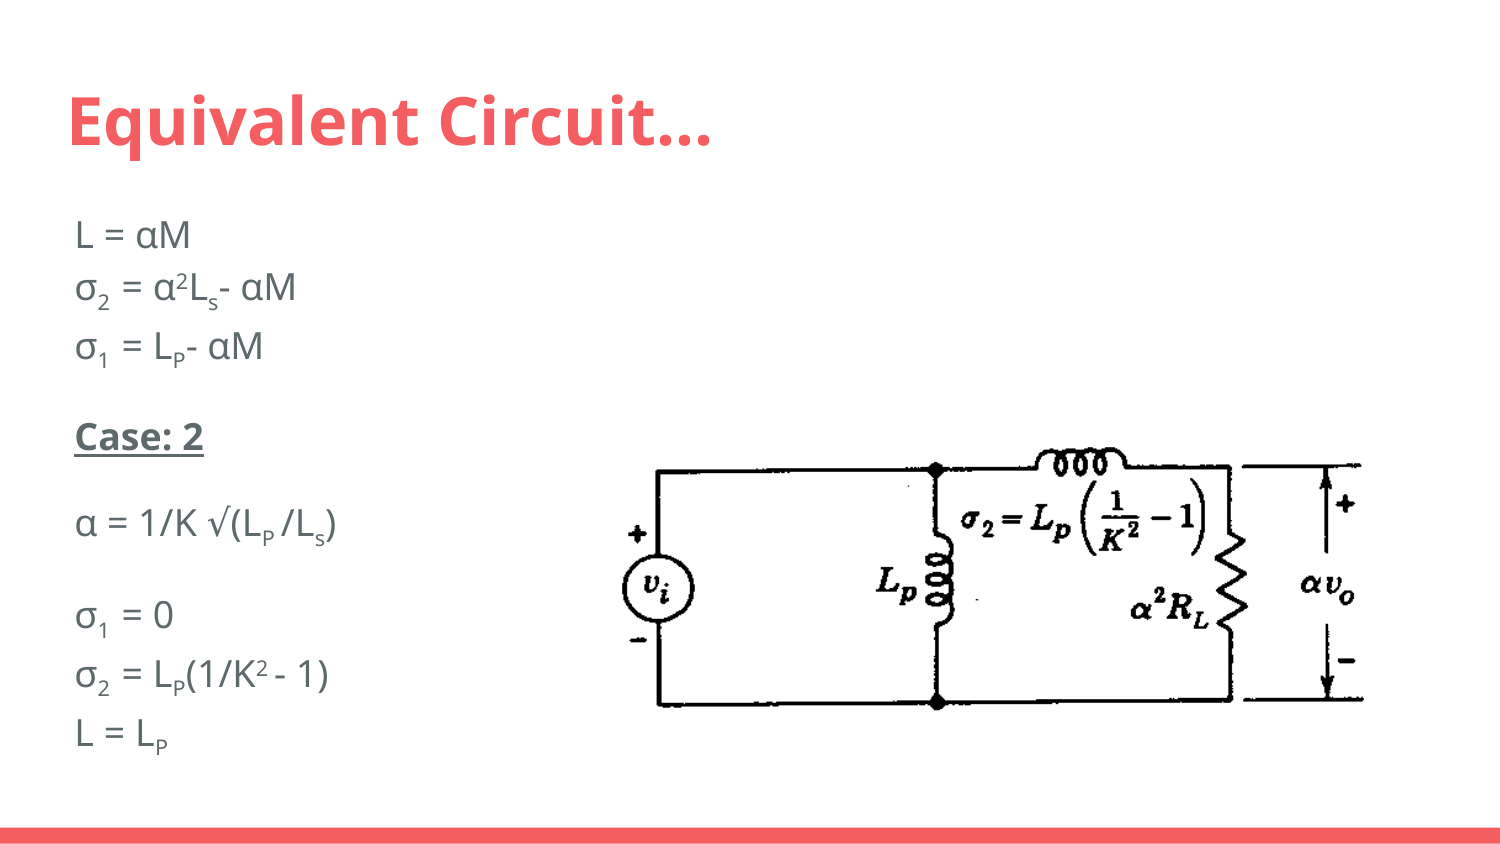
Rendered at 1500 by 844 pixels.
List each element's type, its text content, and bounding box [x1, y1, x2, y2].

title Equivalent Circuit... [51, 64, 1449, 167]
list L = αM σ2 = α2Ls- αM σ1 = LP- αM Case: 2 α = 1/K √(LP /Ls) σ1 = 0 σ2 = LP(1/K2 - 1) L = LP [59, 189, 815, 771]
picture [604, 430, 1412, 761]
